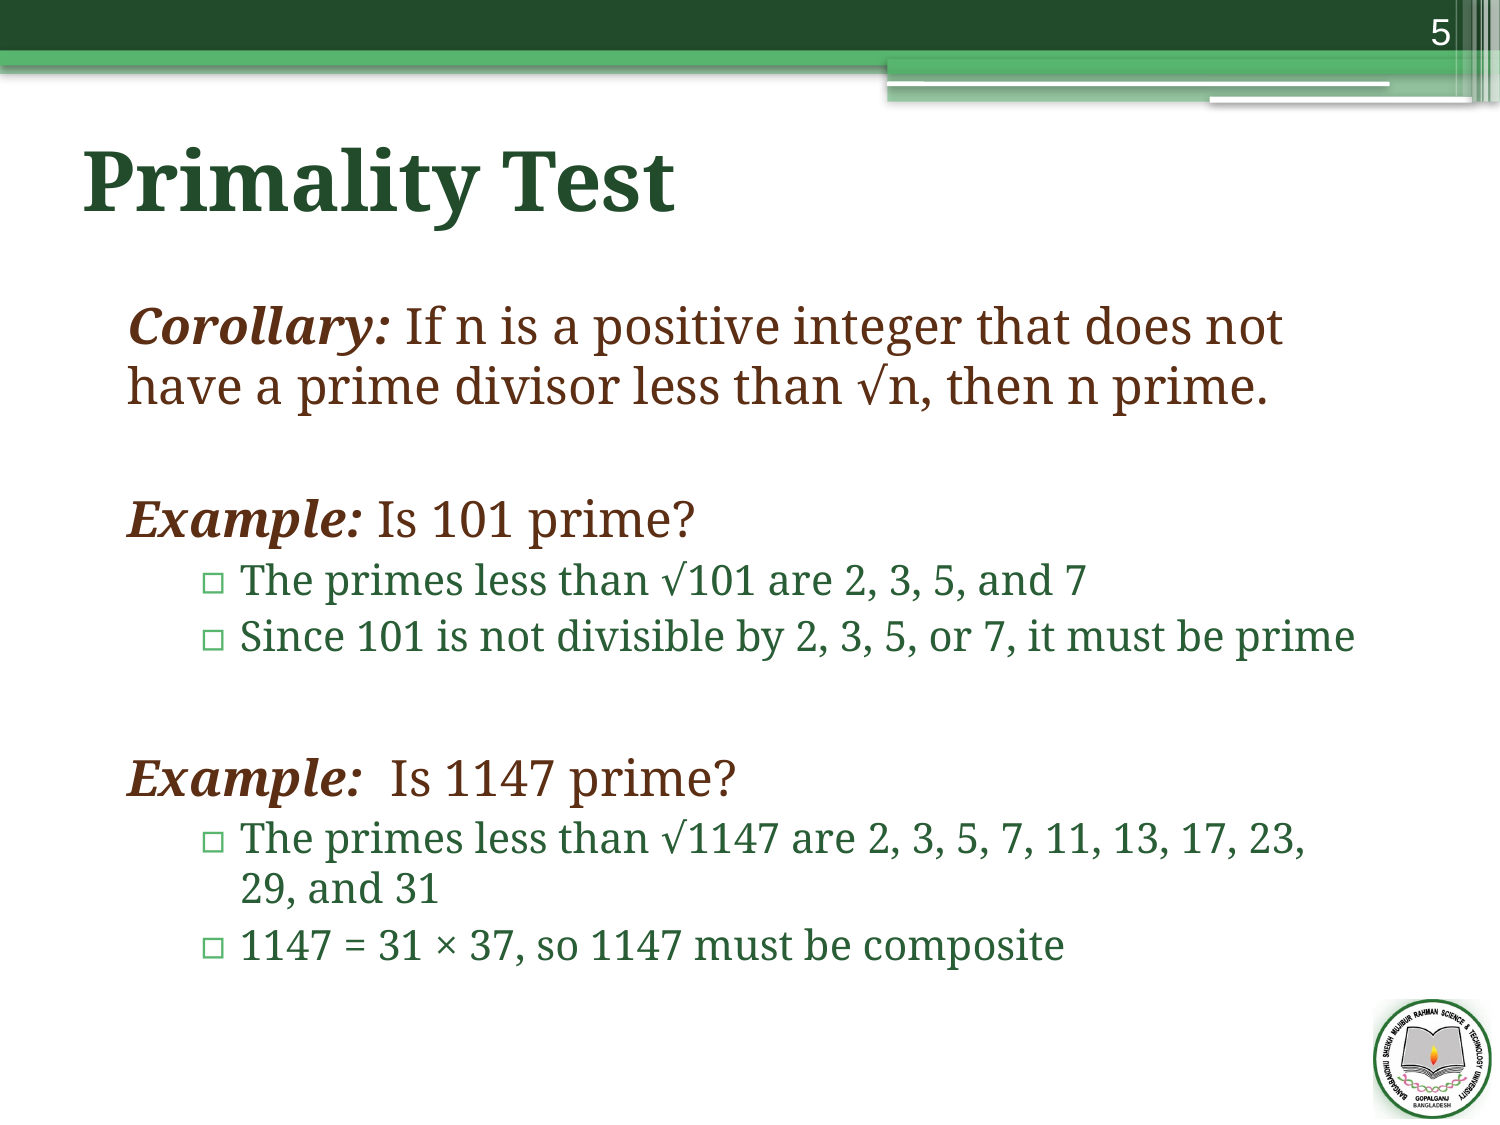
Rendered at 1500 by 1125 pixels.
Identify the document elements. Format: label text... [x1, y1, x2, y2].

list Corollary: If n is a positive integer that does not have a prime divisor less than √n, then n prime. Example: Is 101 prime? The primes less than √101 are 2, 3, 5, and 7 Since 101 is not divisible by 2, 3, 5, or 7, it must be prime Example: Is 1147 prime? The primes less than √1147 are 2, 3, 5, 7, 11, 13, 17, 23, 29, and 31 1147 = 31 × 37, so 1147 must be composite [112, 287, 1375, 1063]
slide_number 5 [1341, 0, 1466, 61]
picture [1373, 999, 1492, 1119]
title Primality Test [68, 106, 1432, 250]
